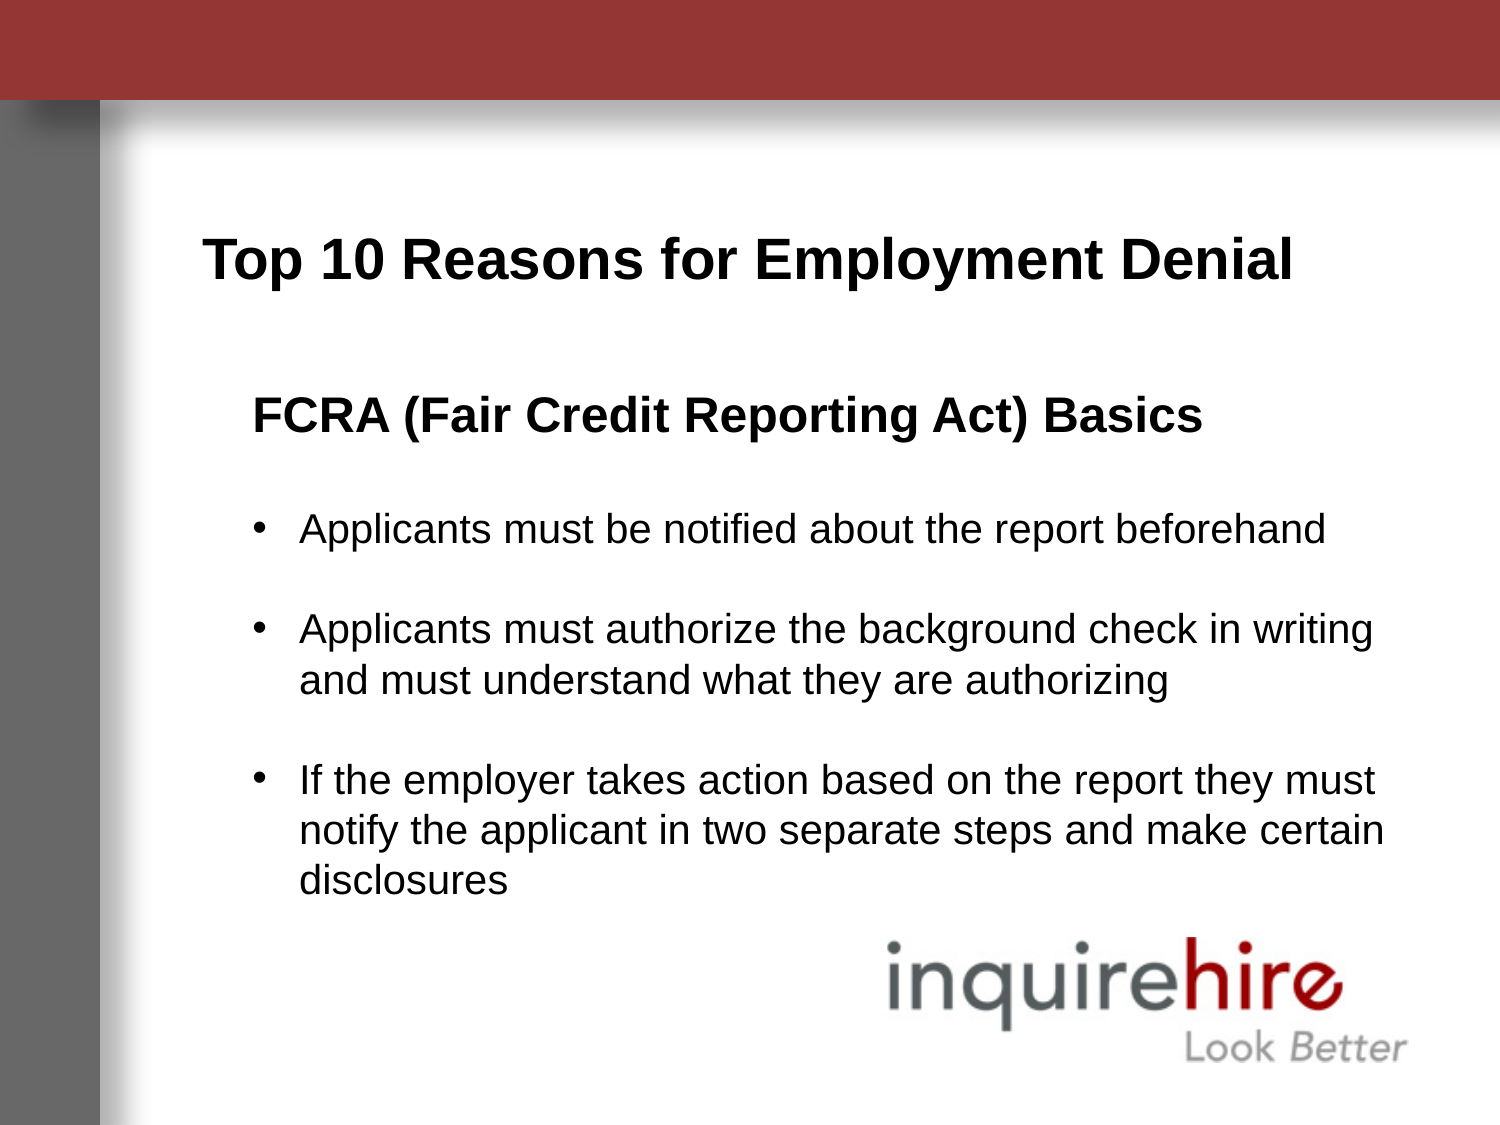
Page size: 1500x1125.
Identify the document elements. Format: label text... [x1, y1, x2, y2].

text_box FCRA (Fair Credit Reporting Act) Basics Applicants must be notified about the report beforehand Applicants must authorize the background check in writing and must understand what they are authorizing If the employer takes action based on the report they must notify the applicant in two separate steps and make certain disclosures [237, 374, 1409, 910]
text_box Top 10 Reasons for Employment Denial [187, 214, 1438, 299]
text_box [0, 0, 1500, 102]
text_box [0, 102, 102, 1125]
picture [887, 937, 1409, 1063]
